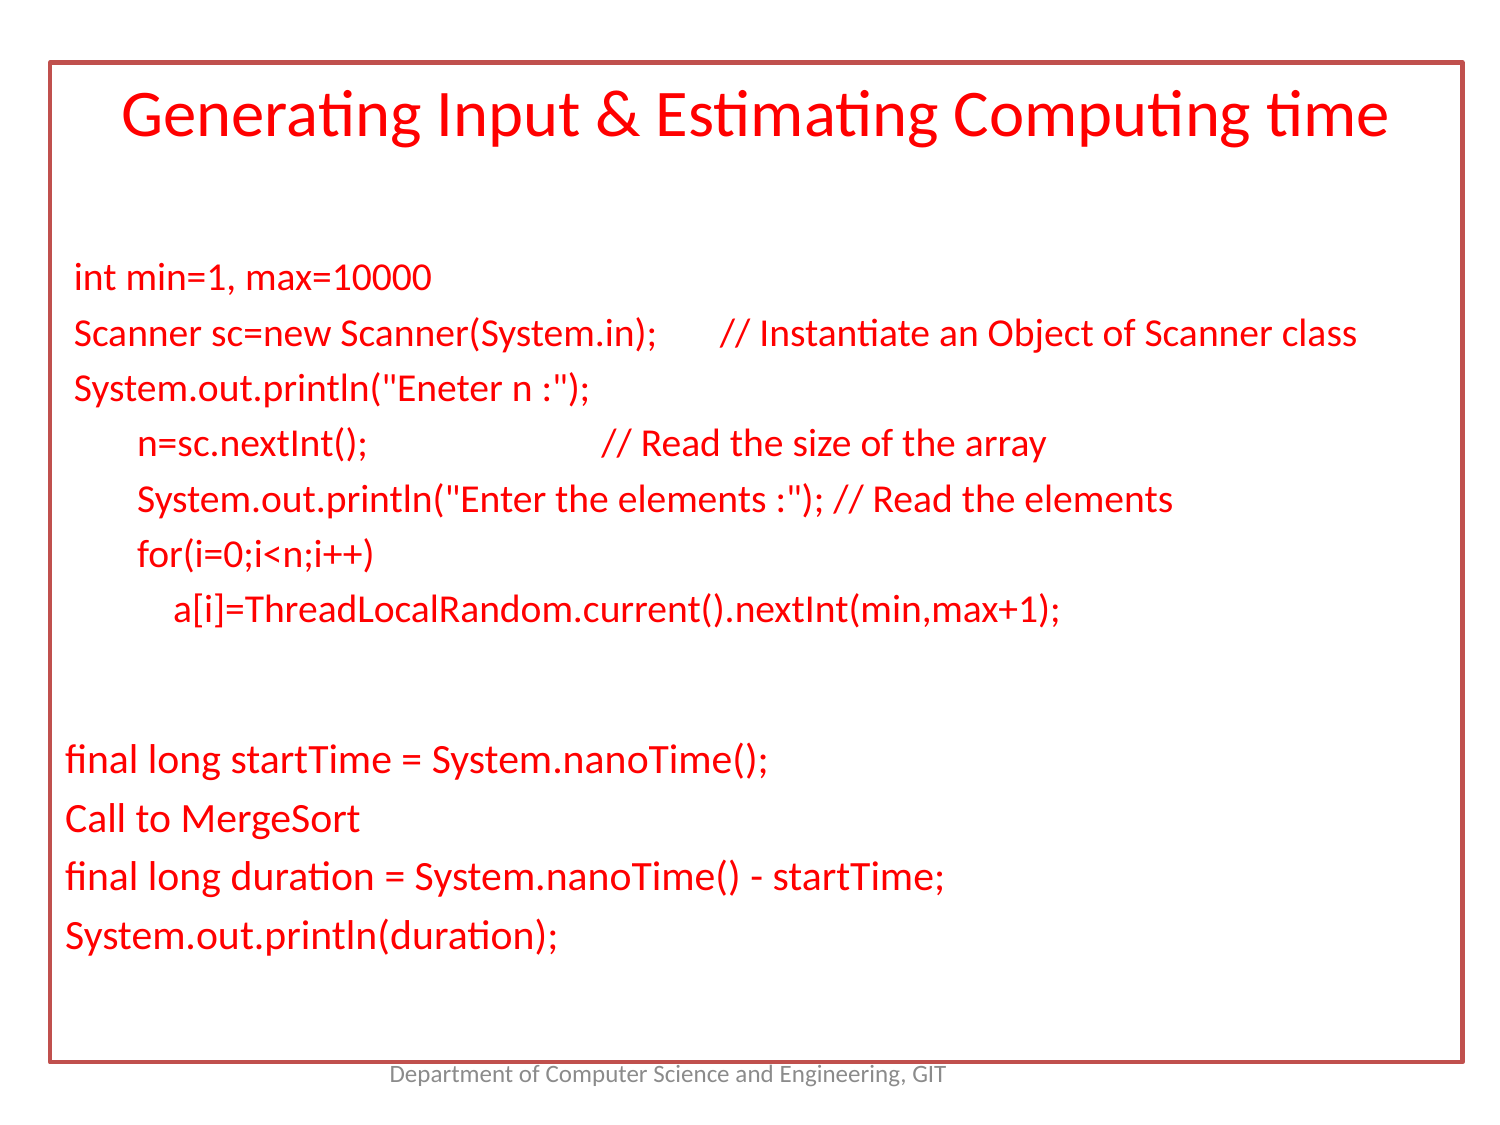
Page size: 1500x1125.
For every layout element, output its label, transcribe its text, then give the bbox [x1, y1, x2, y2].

subtitle Generating Input & Estimating Computing time int min=1, max=10000 Scanner sc=new Scanner(System.in); // Instantiate an Object of Scanner class System.out.println("Eneter n :"); n=sc.nextInt(); // Read the size of the array System.out.println("Enter the elements :"); // Read the elements for(i=0;i<n;i++) a[i]=ThreadLocalRandom.current().nextInt(min,max+1); final long startTime = System.nanoTime(); Call to MergeSort final long duration = System.nanoTime() - startTime; System.out.println(duration); [48, 60, 1465, 1064]
footer Department of Computer Science and Engineering, GIT [350, 1042, 988, 1103]
